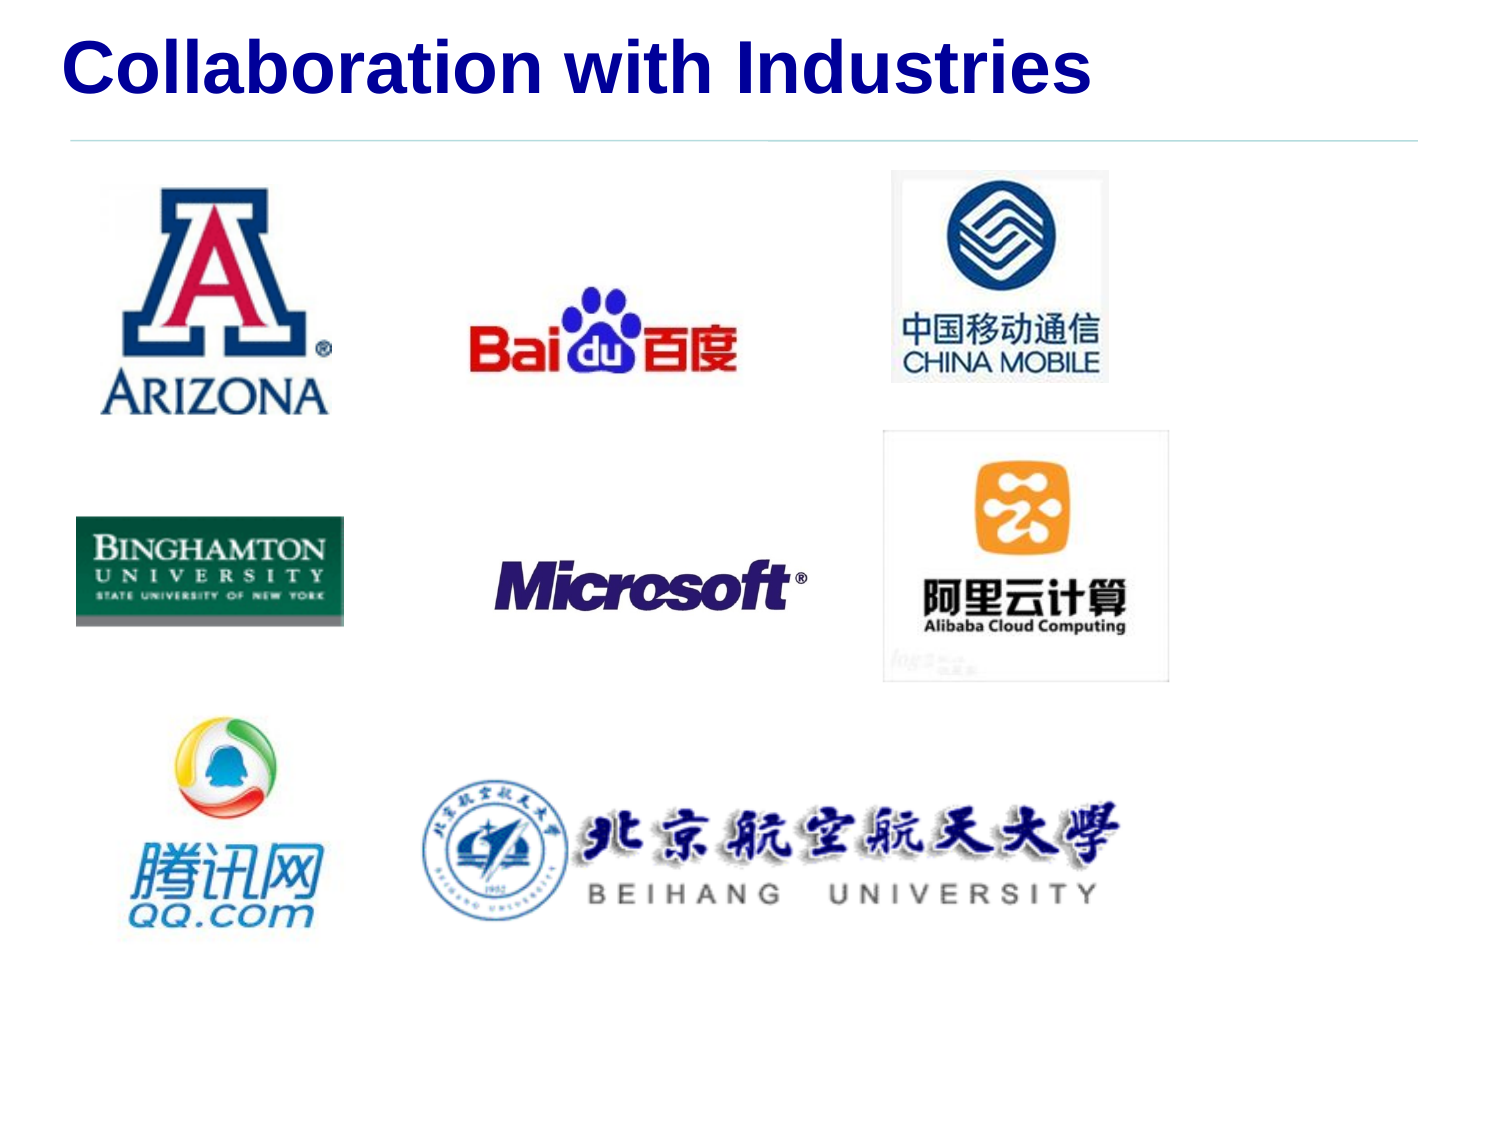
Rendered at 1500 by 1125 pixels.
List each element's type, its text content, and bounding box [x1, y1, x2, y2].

picture [418, 774, 1146, 926]
picture [76, 455, 358, 948]
picture [419, 237, 776, 417]
picture [478, 526, 820, 629]
picture [856, 426, 1188, 689]
picture [855, 142, 1150, 417]
text_box Collaboration with Industries [46, 11, 1418, 143]
picture [99, 184, 332, 417]
